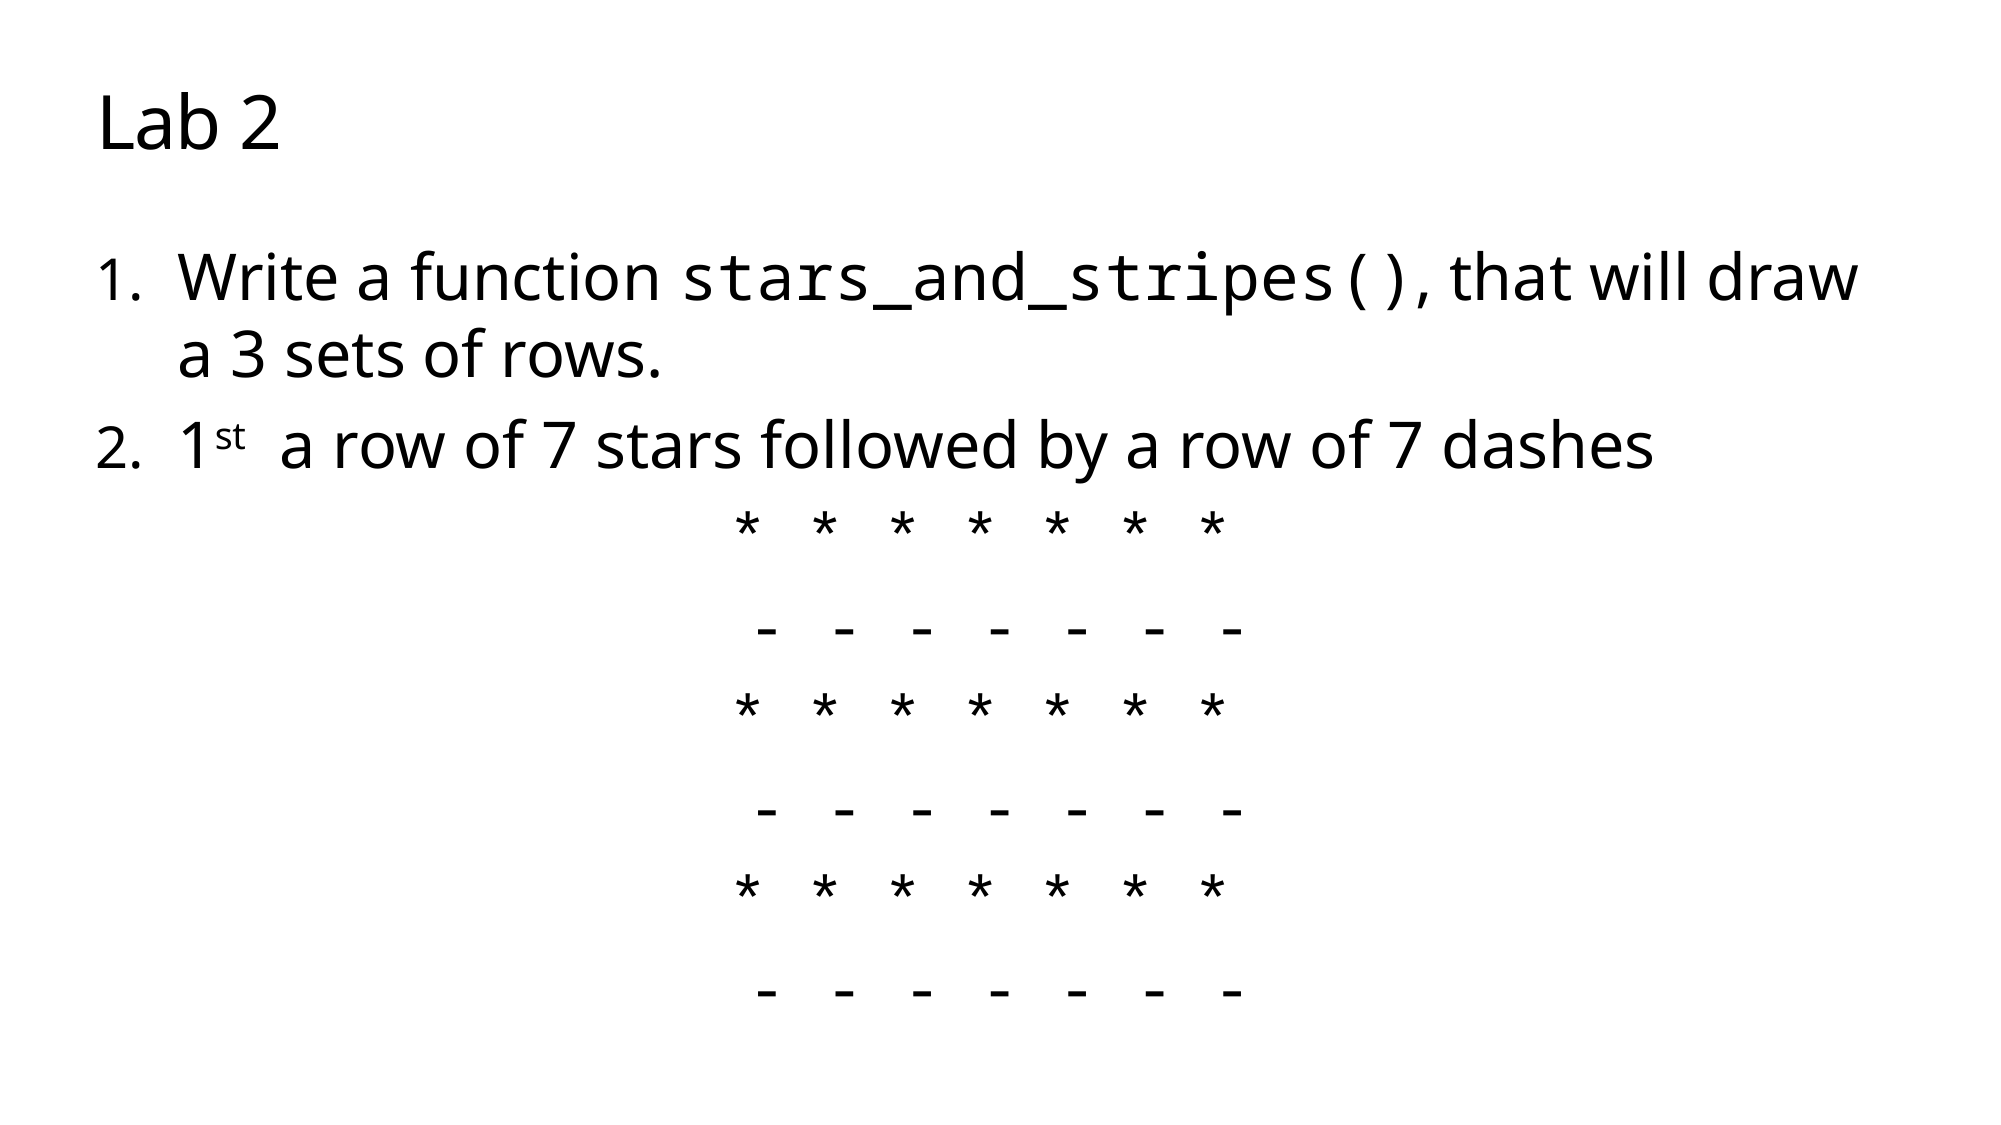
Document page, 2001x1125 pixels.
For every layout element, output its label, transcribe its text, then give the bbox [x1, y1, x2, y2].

title Lab 2 [96, 75, 1904, 166]
list Write a function stars_and_stripes(), that will draw a 3 sets of rows. 1st a row of 7 stars followed by a row of 7 dashes * * * * * * * - - - - - - - * * * * * * * - - - - - - - * * * * * * * - - - - - - - [95, 235, 1904, 1029]
